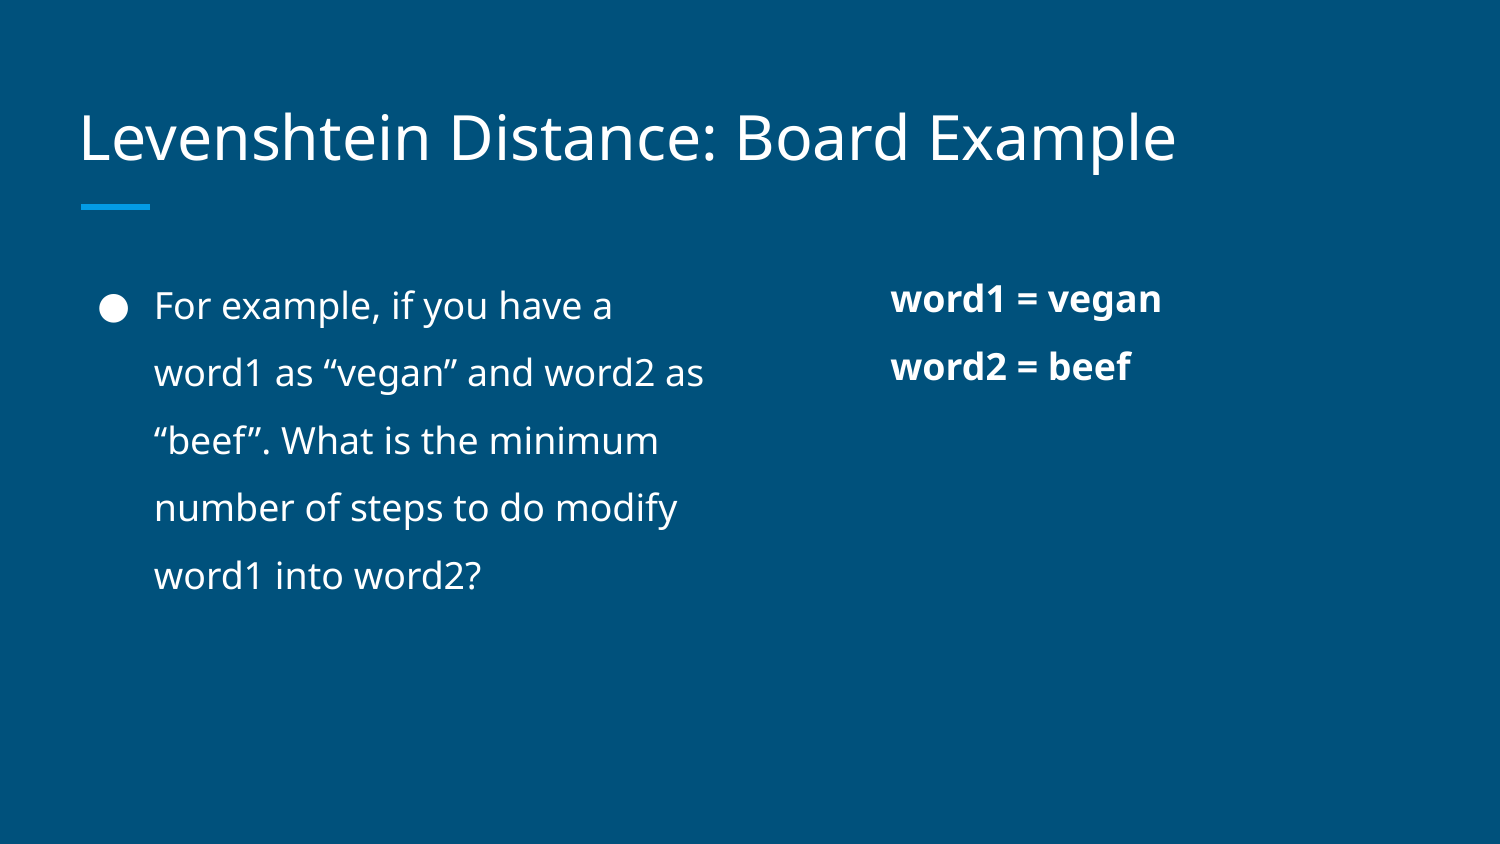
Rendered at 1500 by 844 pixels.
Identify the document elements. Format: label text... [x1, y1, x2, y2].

text_box word1 = vegan word2 = beef [875, 245, 1197, 396]
title Levenshtein Distance: Board Example [63, 75, 1437, 188]
list For example, if you have a word1 as “vegan” and word2 as “beef”. What is the minimum number of steps to do modify word1 into word2? [63, 244, 751, 750]
